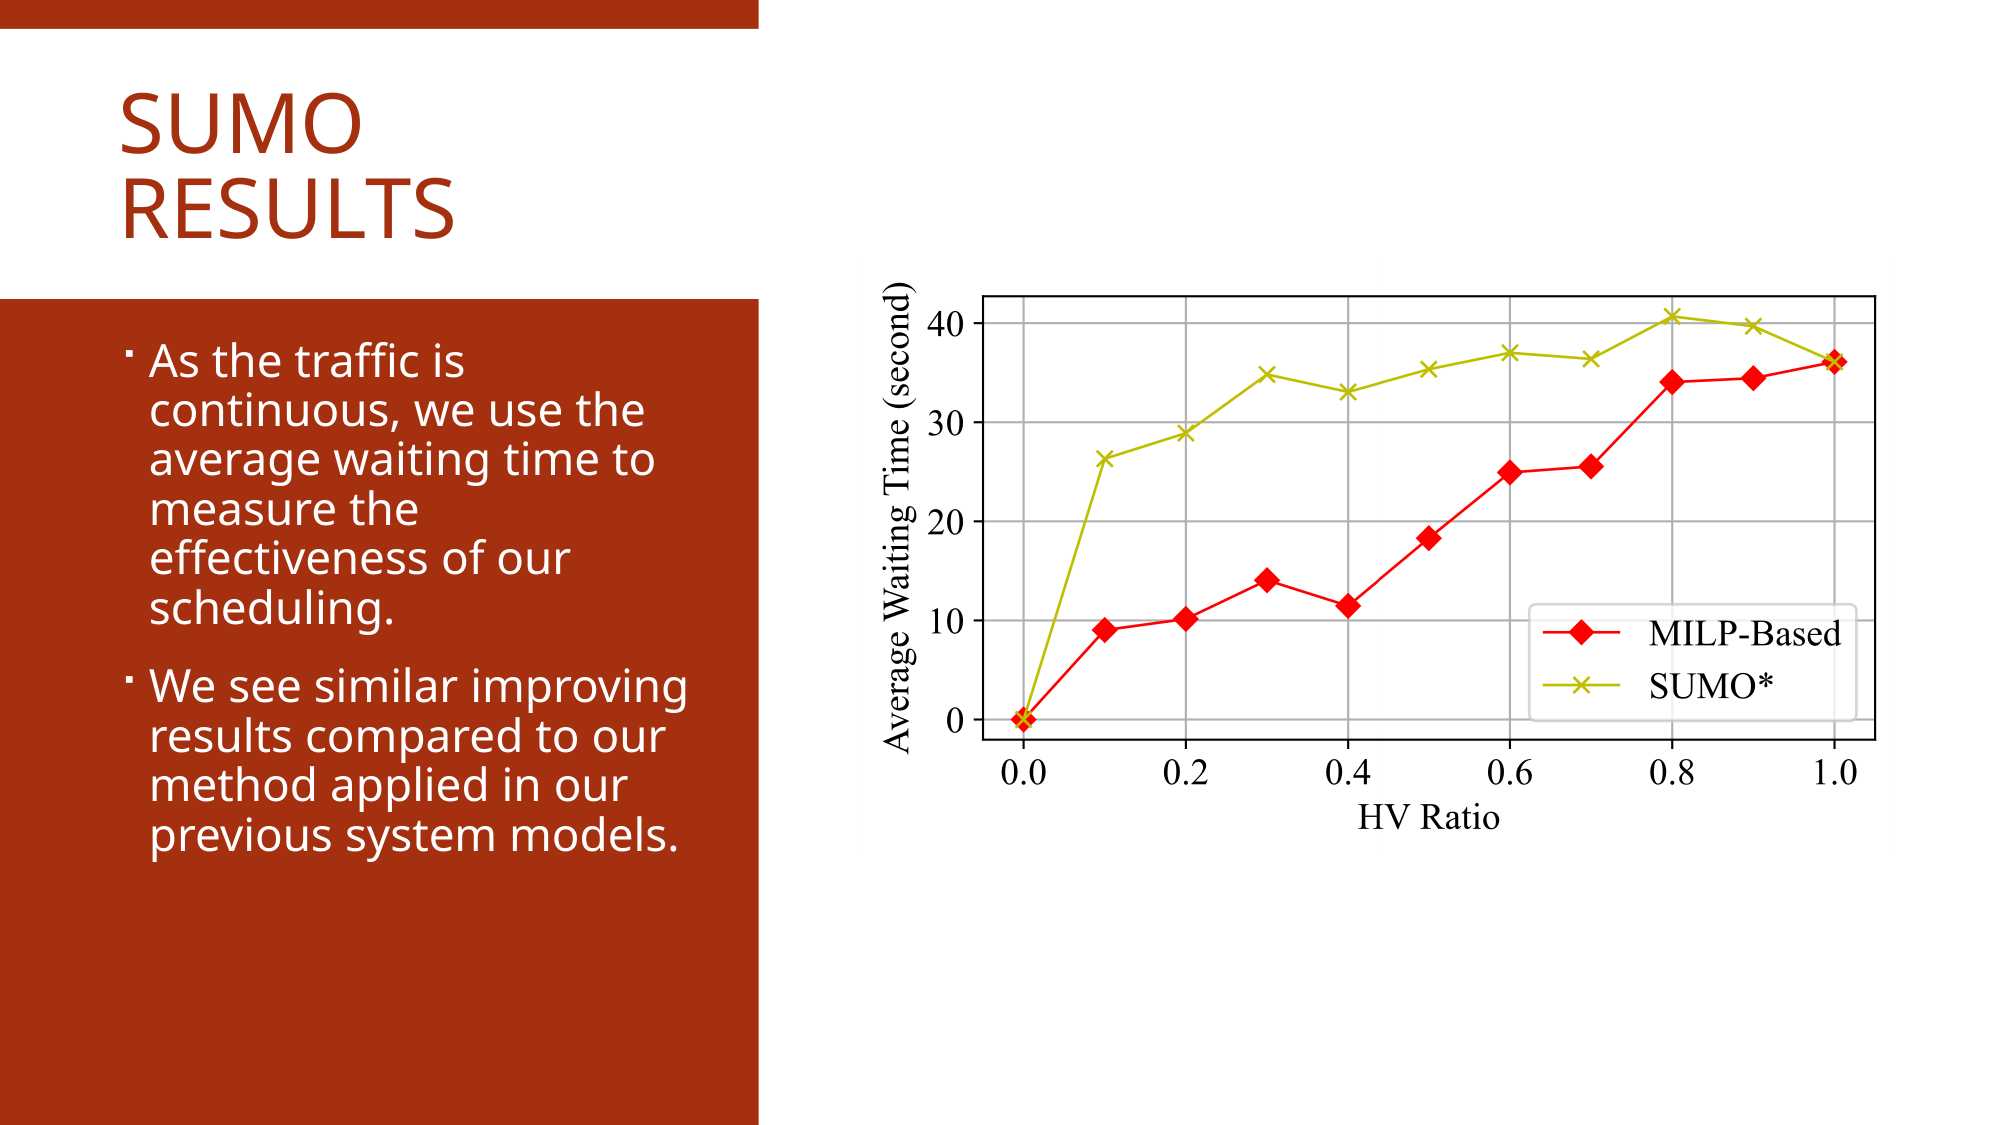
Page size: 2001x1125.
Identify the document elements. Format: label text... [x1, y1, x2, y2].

text_box [758, 0, 2000, 1125]
list As the traffic is continuous, we use the average waiting time to measure the effectiveness of our scheduling. We see similar improving results compared to our method applied in our previous system models. [104, 329, 708, 1020]
title SUMO Results [104, 46, 707, 295]
picture [862, 262, 1895, 856]
